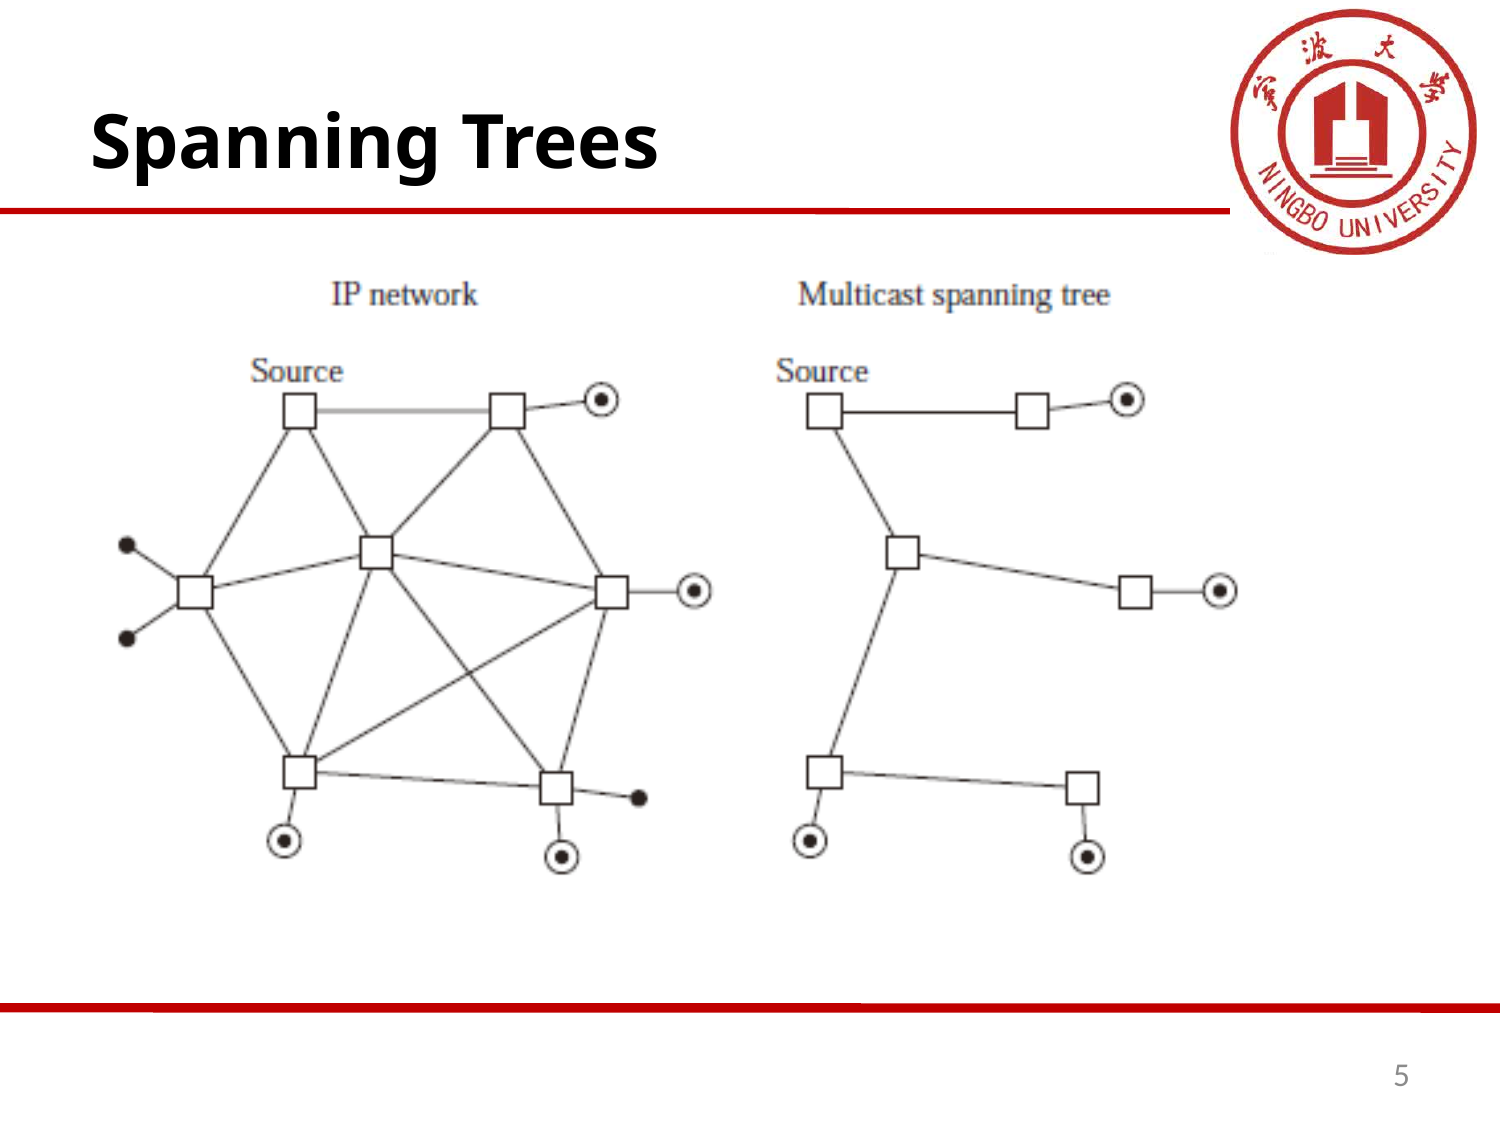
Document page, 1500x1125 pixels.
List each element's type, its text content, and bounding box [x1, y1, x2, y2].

picture [93, 269, 1255, 891]
title Spanning Trees [75, 45, 1425, 233]
picture [1230, 8, 1477, 255]
slide_number 5 [1074, 1042, 1425, 1103]
